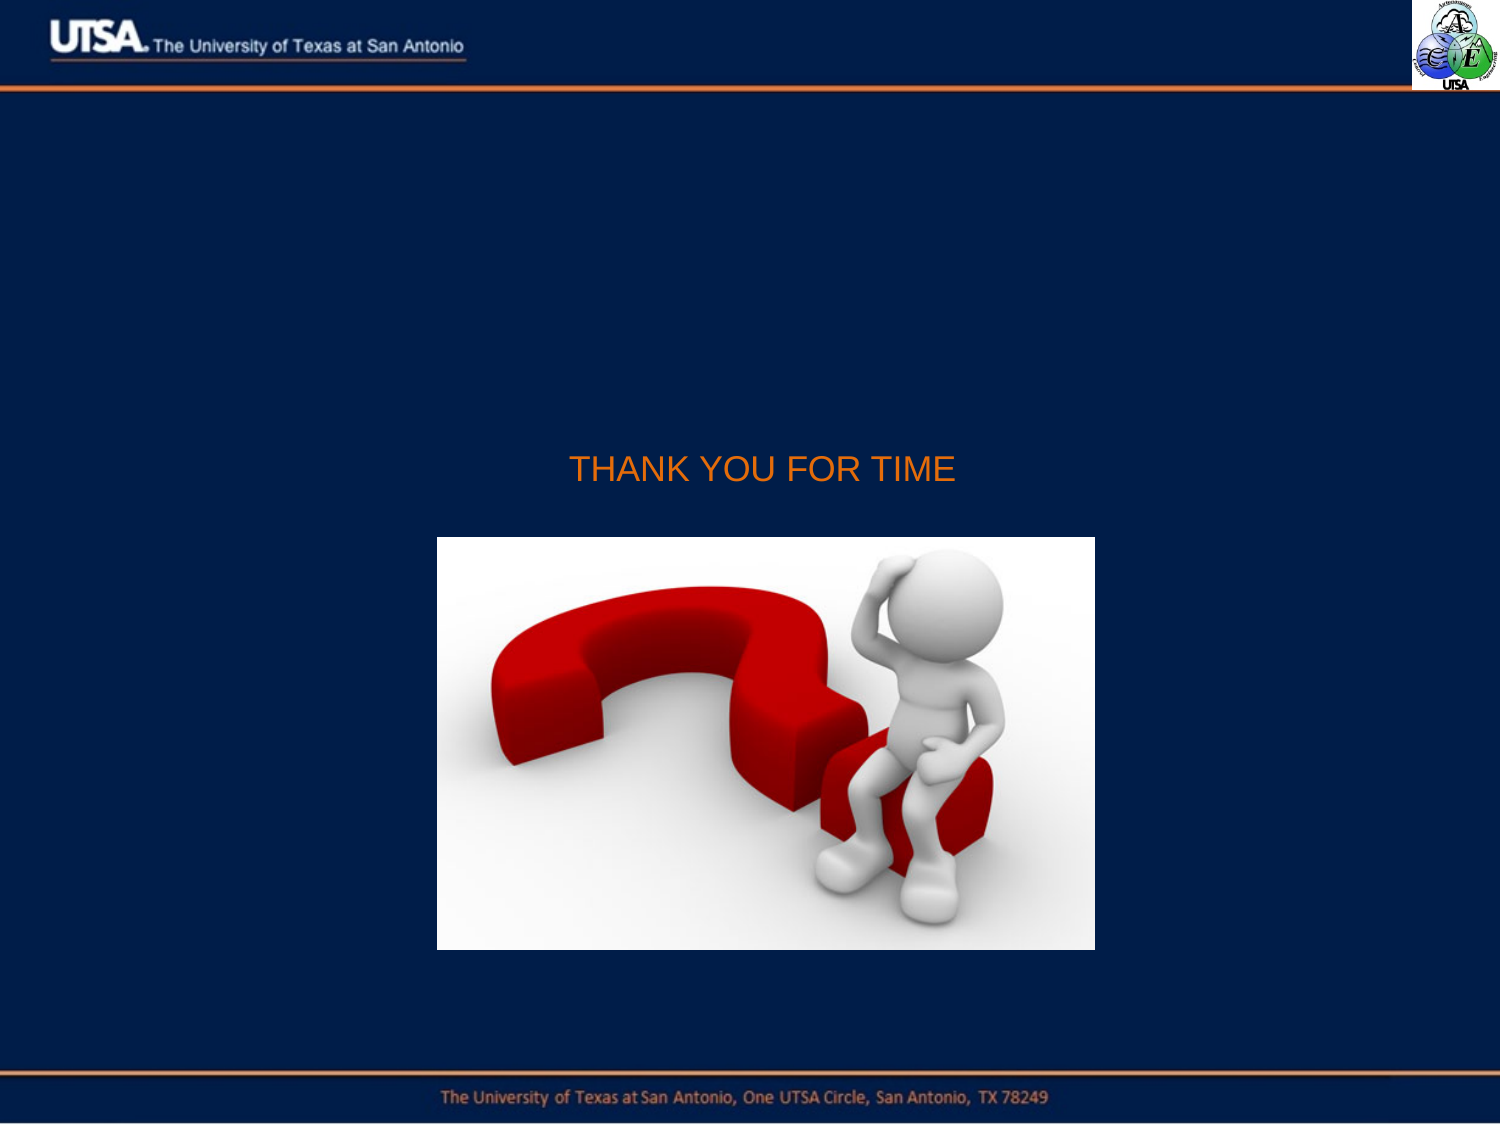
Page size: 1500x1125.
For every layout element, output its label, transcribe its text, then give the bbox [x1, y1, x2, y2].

title THANK YOU FOR TIME [87, 437, 1438, 625]
picture [0, 0, 1500, 1125]
